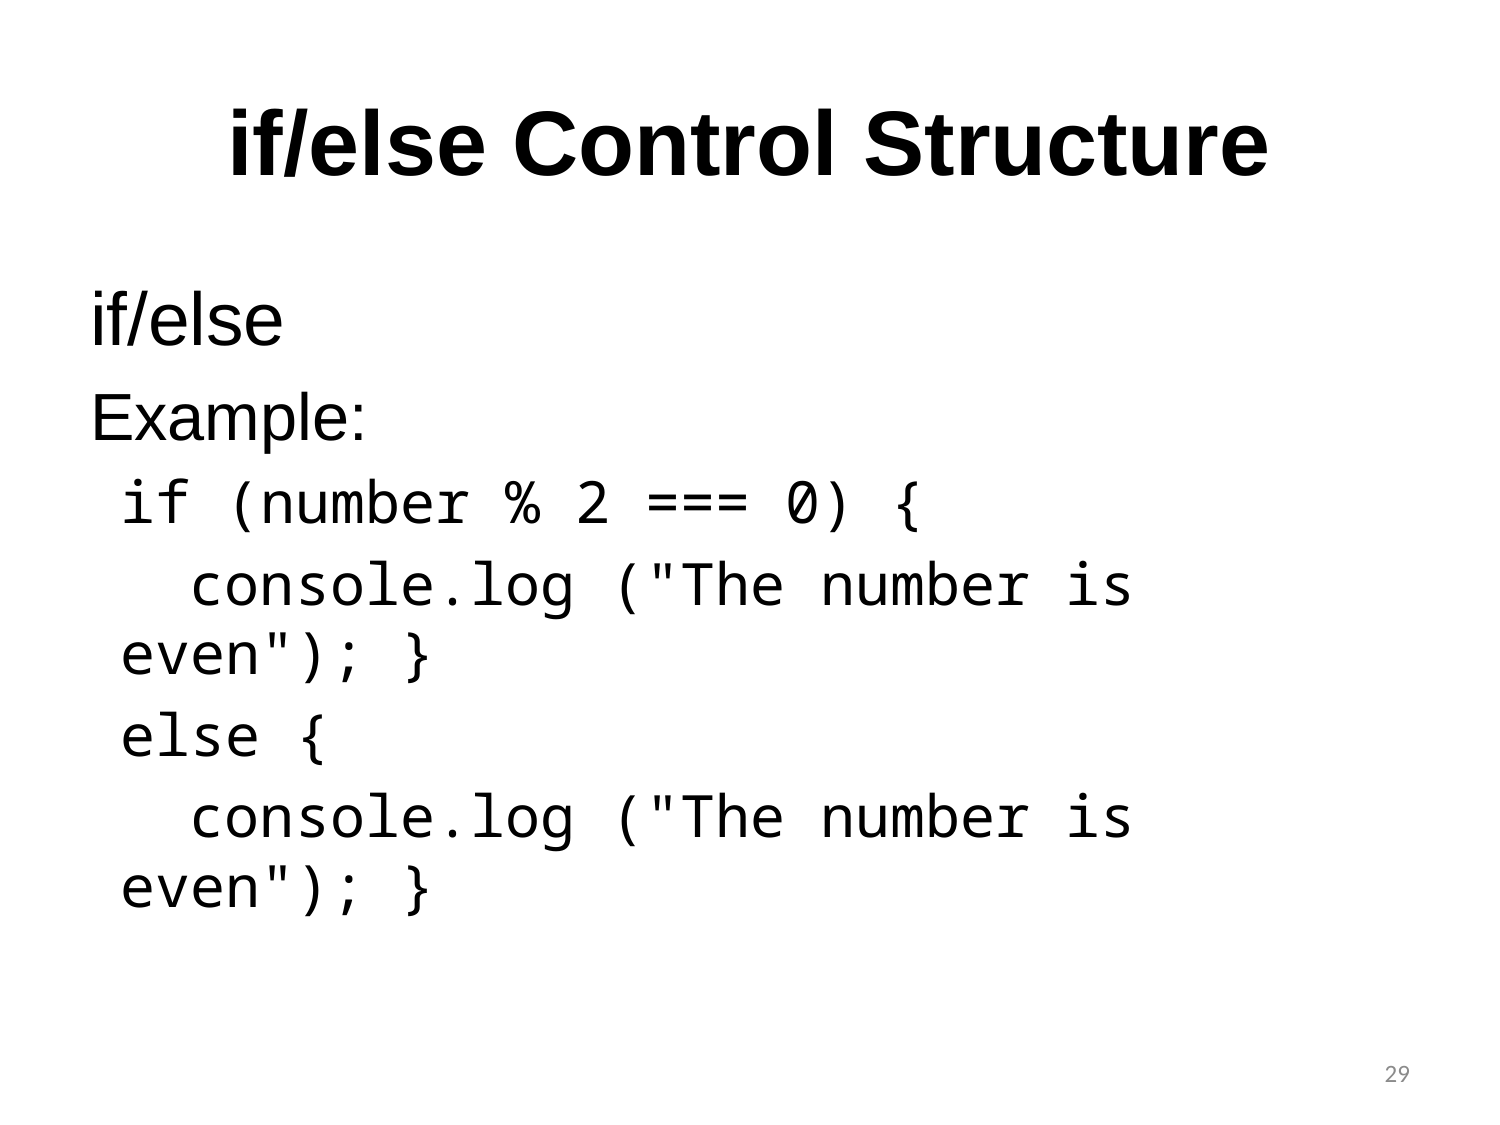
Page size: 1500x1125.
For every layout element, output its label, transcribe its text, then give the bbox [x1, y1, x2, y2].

title if/else Control Structure [75, 45, 1425, 233]
list if/else Example: if (number % 2 === 0) { console.log ("The number is even"); } else { console.log ("The number is even"); } [75, 262, 1425, 1005]
slide_number 29 [1074, 1042, 1425, 1103]
